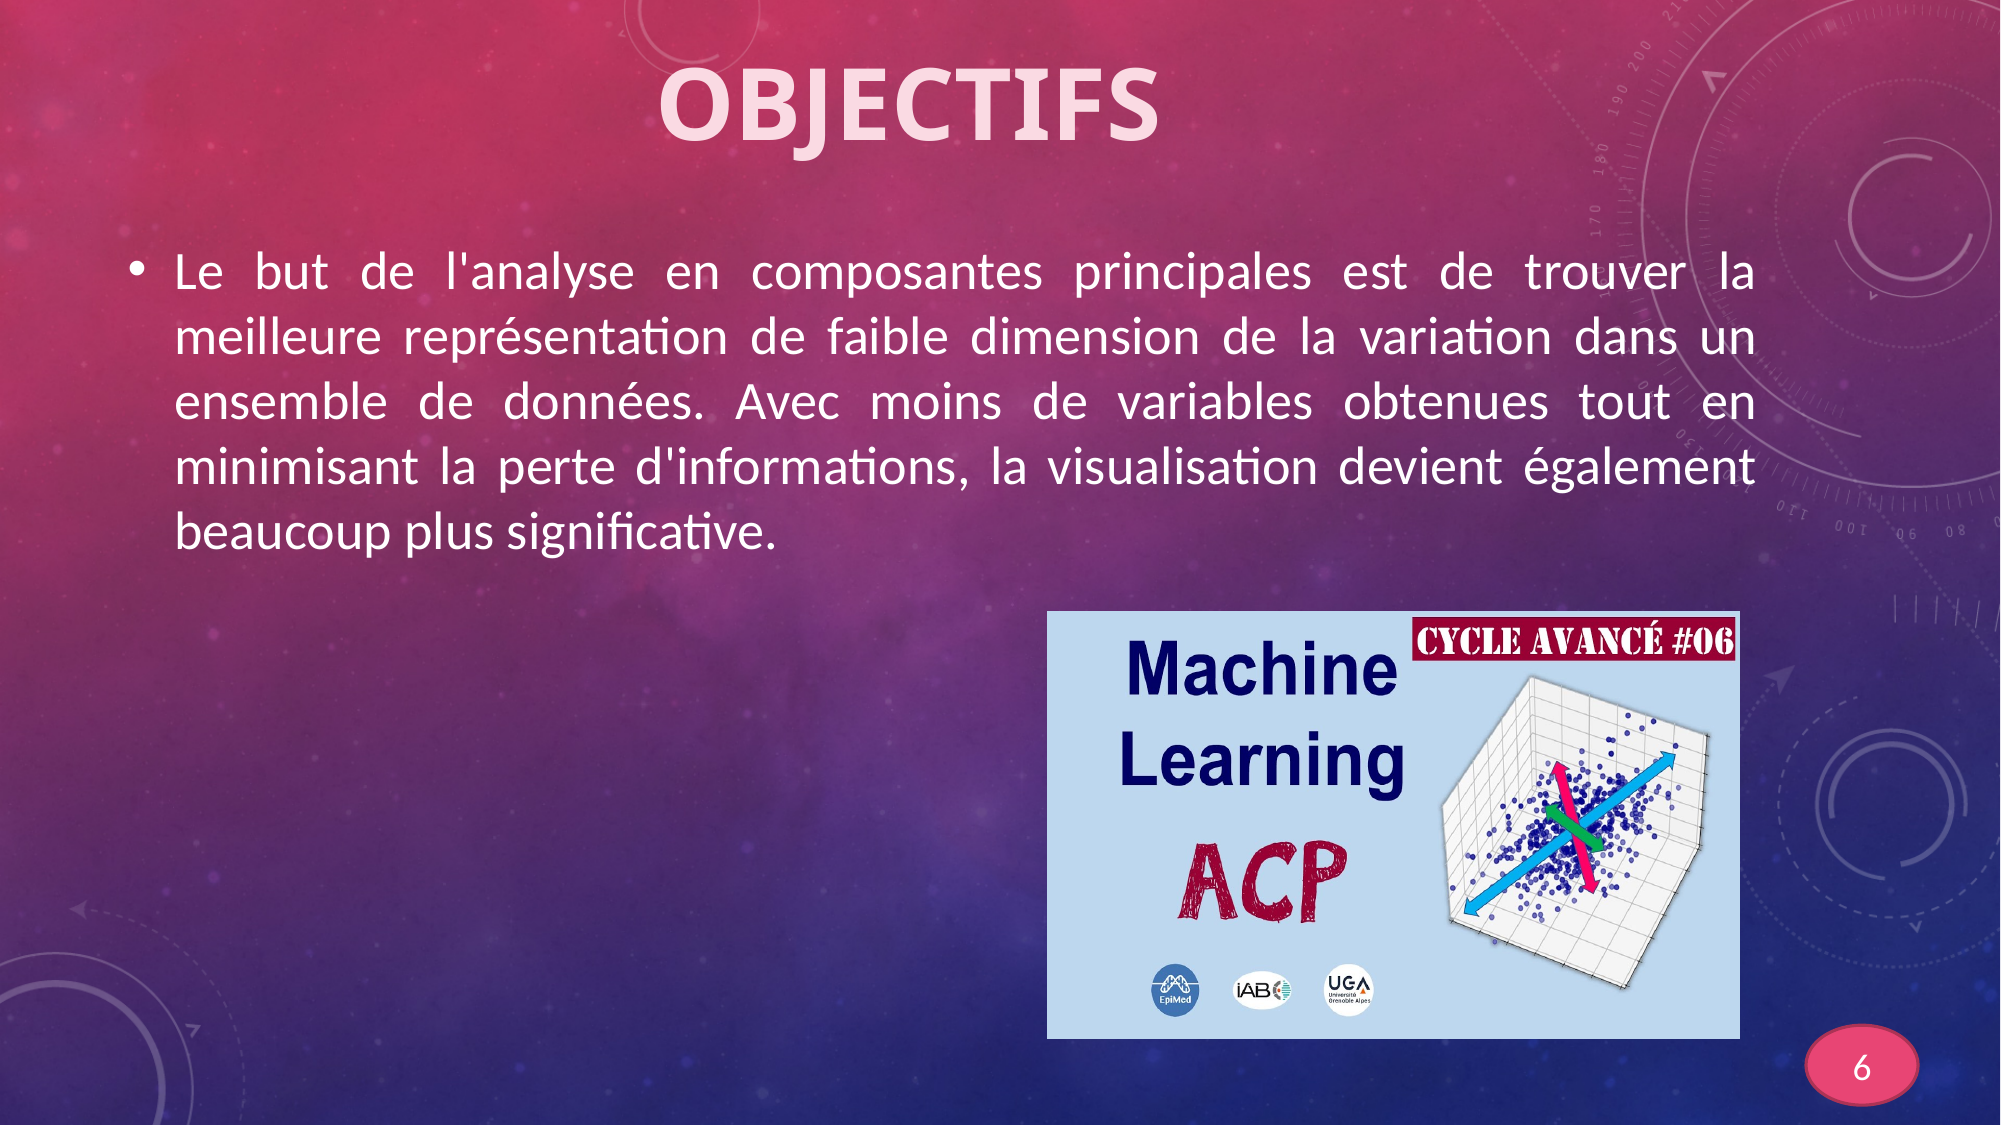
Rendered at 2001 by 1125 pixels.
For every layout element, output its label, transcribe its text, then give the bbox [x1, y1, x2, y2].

list Le but de l'analyse en composantes principales est de trouver la meilleure représentation de faible dimension de la variation dans un ensemble de données. Avec moins de variables obtenues tout en minimisant la perte d'informations, la visualisation devient également beaucoup plus significative. [112, 227, 1775, 961]
title OBJECTIFS [77, 2, 1740, 199]
picture [0, 0, 2001, 1125]
text_box 6 [1804, 1023, 1920, 1107]
